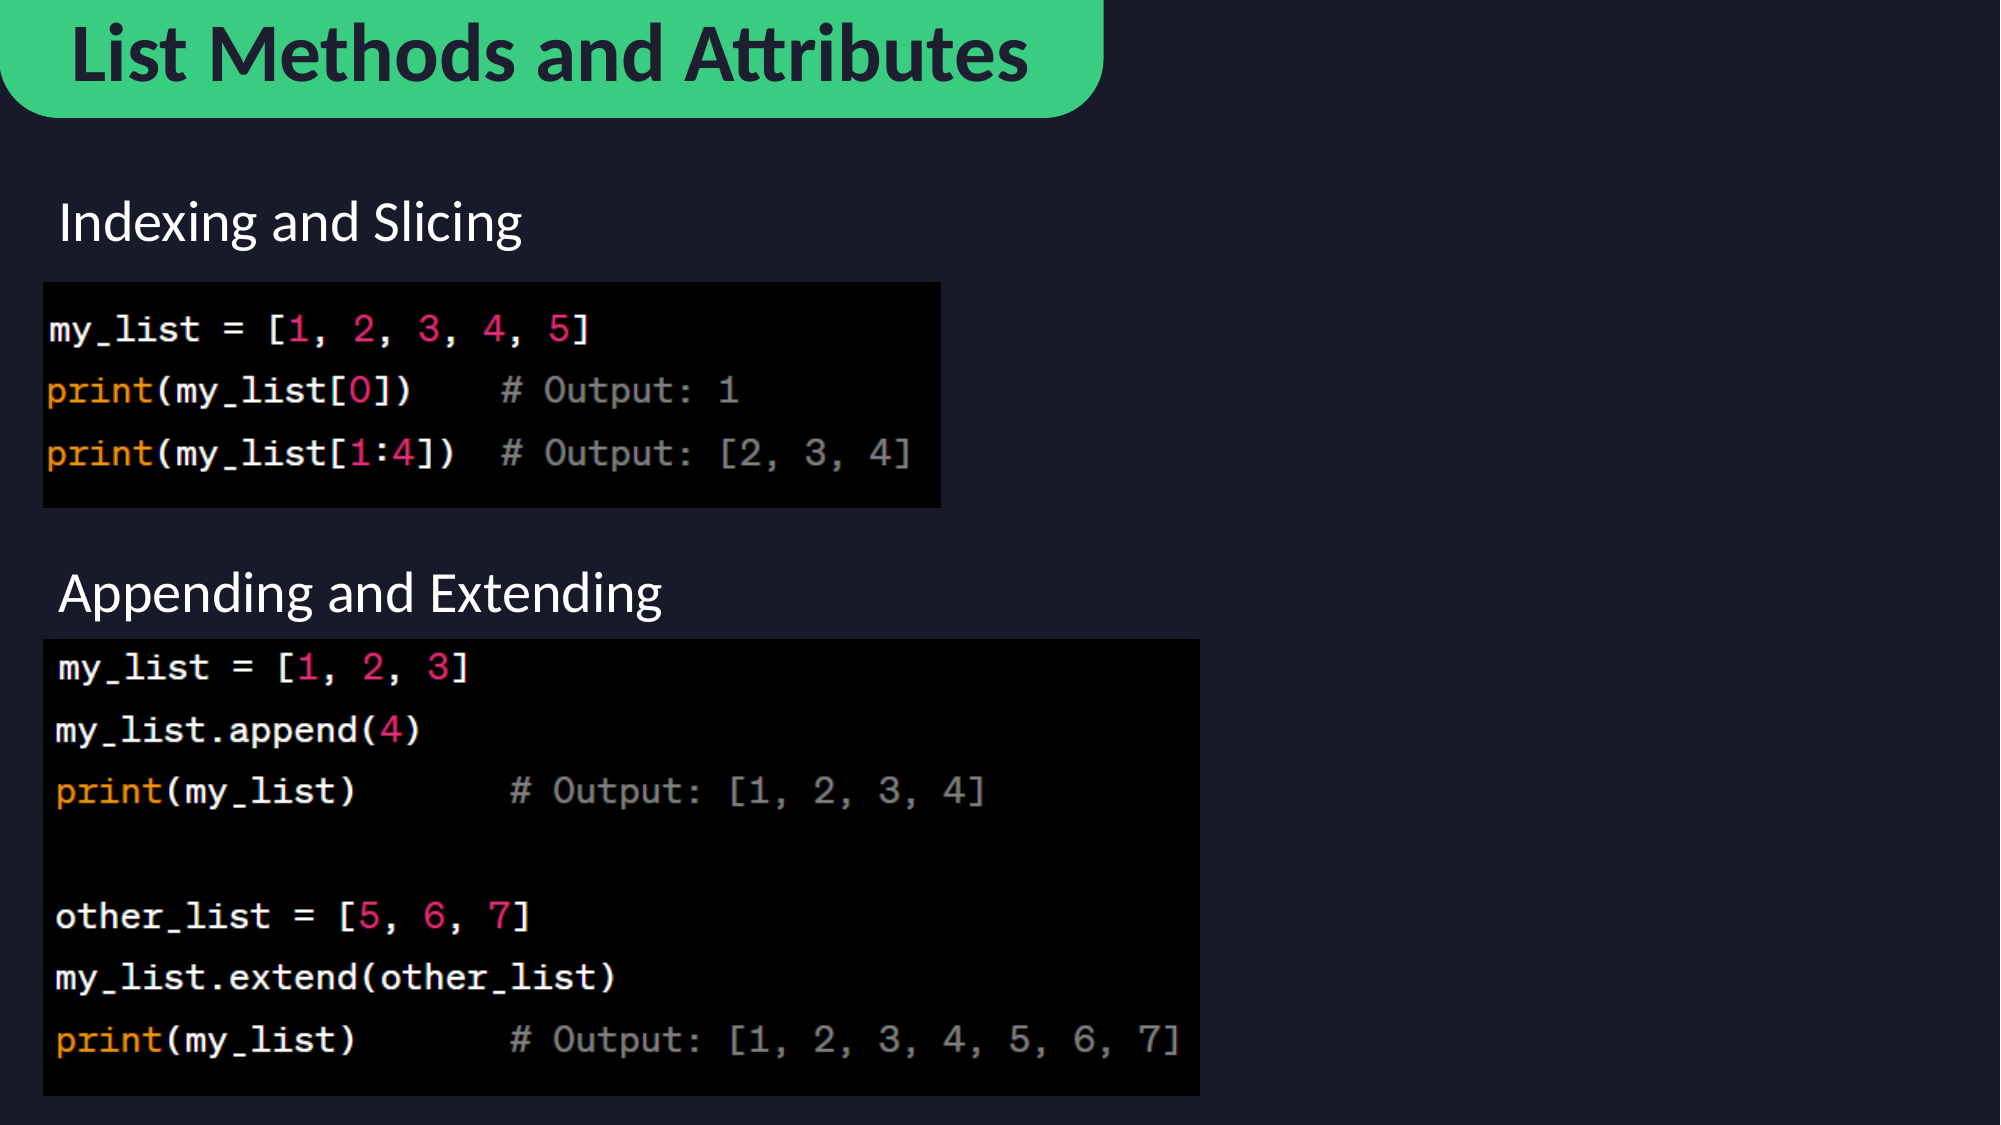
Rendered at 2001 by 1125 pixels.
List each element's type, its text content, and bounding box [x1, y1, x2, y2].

text_box [0, 0, 1104, 118]
picture [43, 282, 941, 508]
text_box Appending and Extending [43, 546, 738, 632]
text_box List Methods and Attributes [43, 0, 1060, 110]
text_box Indexing and Slicing [43, 175, 589, 260]
picture [43, 639, 1200, 1096]
